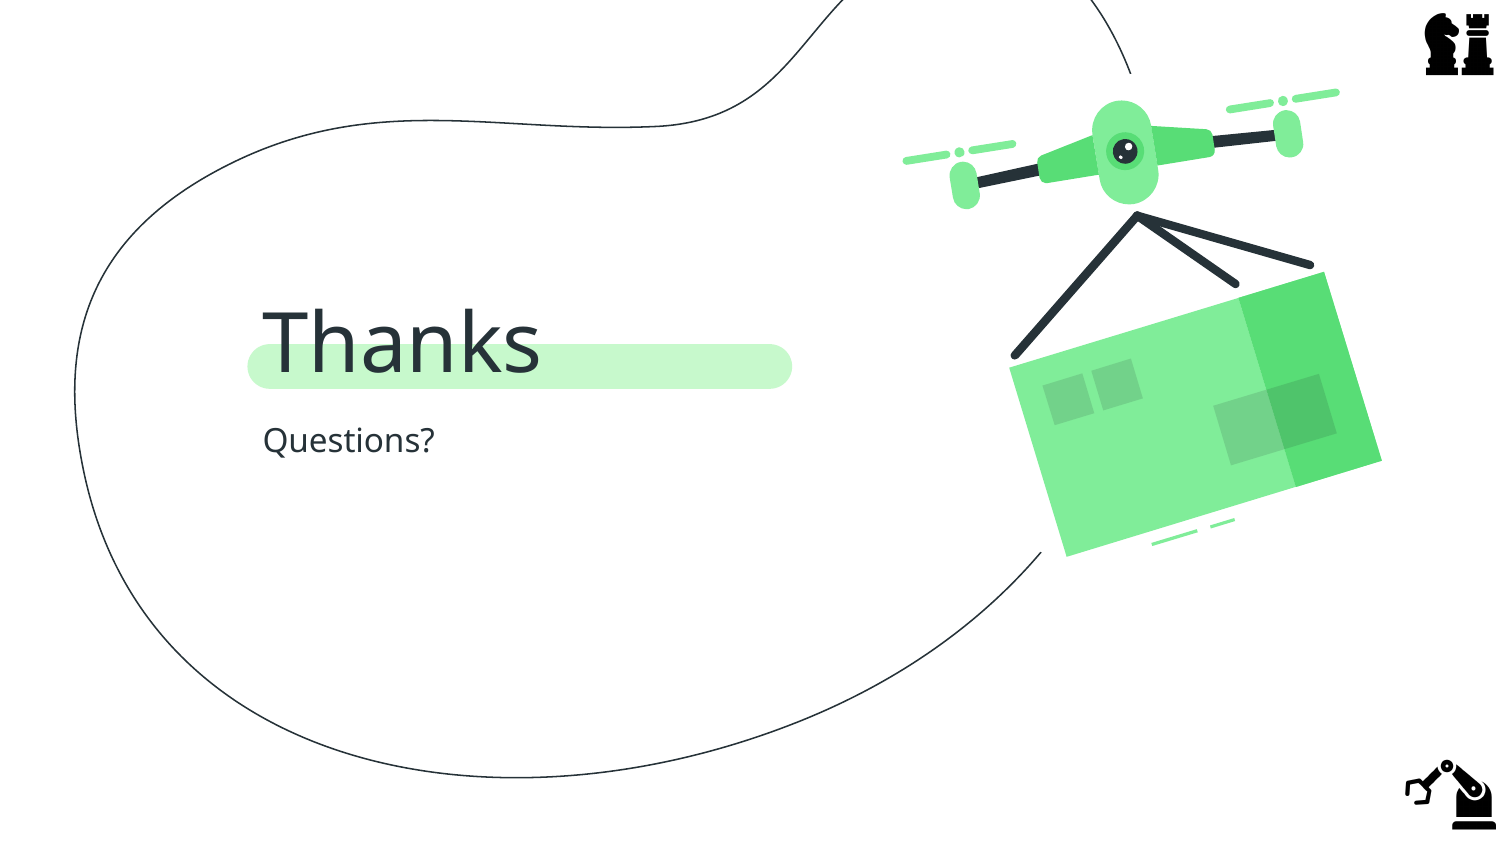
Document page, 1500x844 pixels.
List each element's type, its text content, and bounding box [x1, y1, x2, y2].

subtitle Questions? [247, 404, 882, 574]
picture [1414, 0, 1500, 89]
picture [1401, 744, 1500, 844]
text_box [902, 70, 1429, 587]
title Thanks [247, 273, 882, 393]
